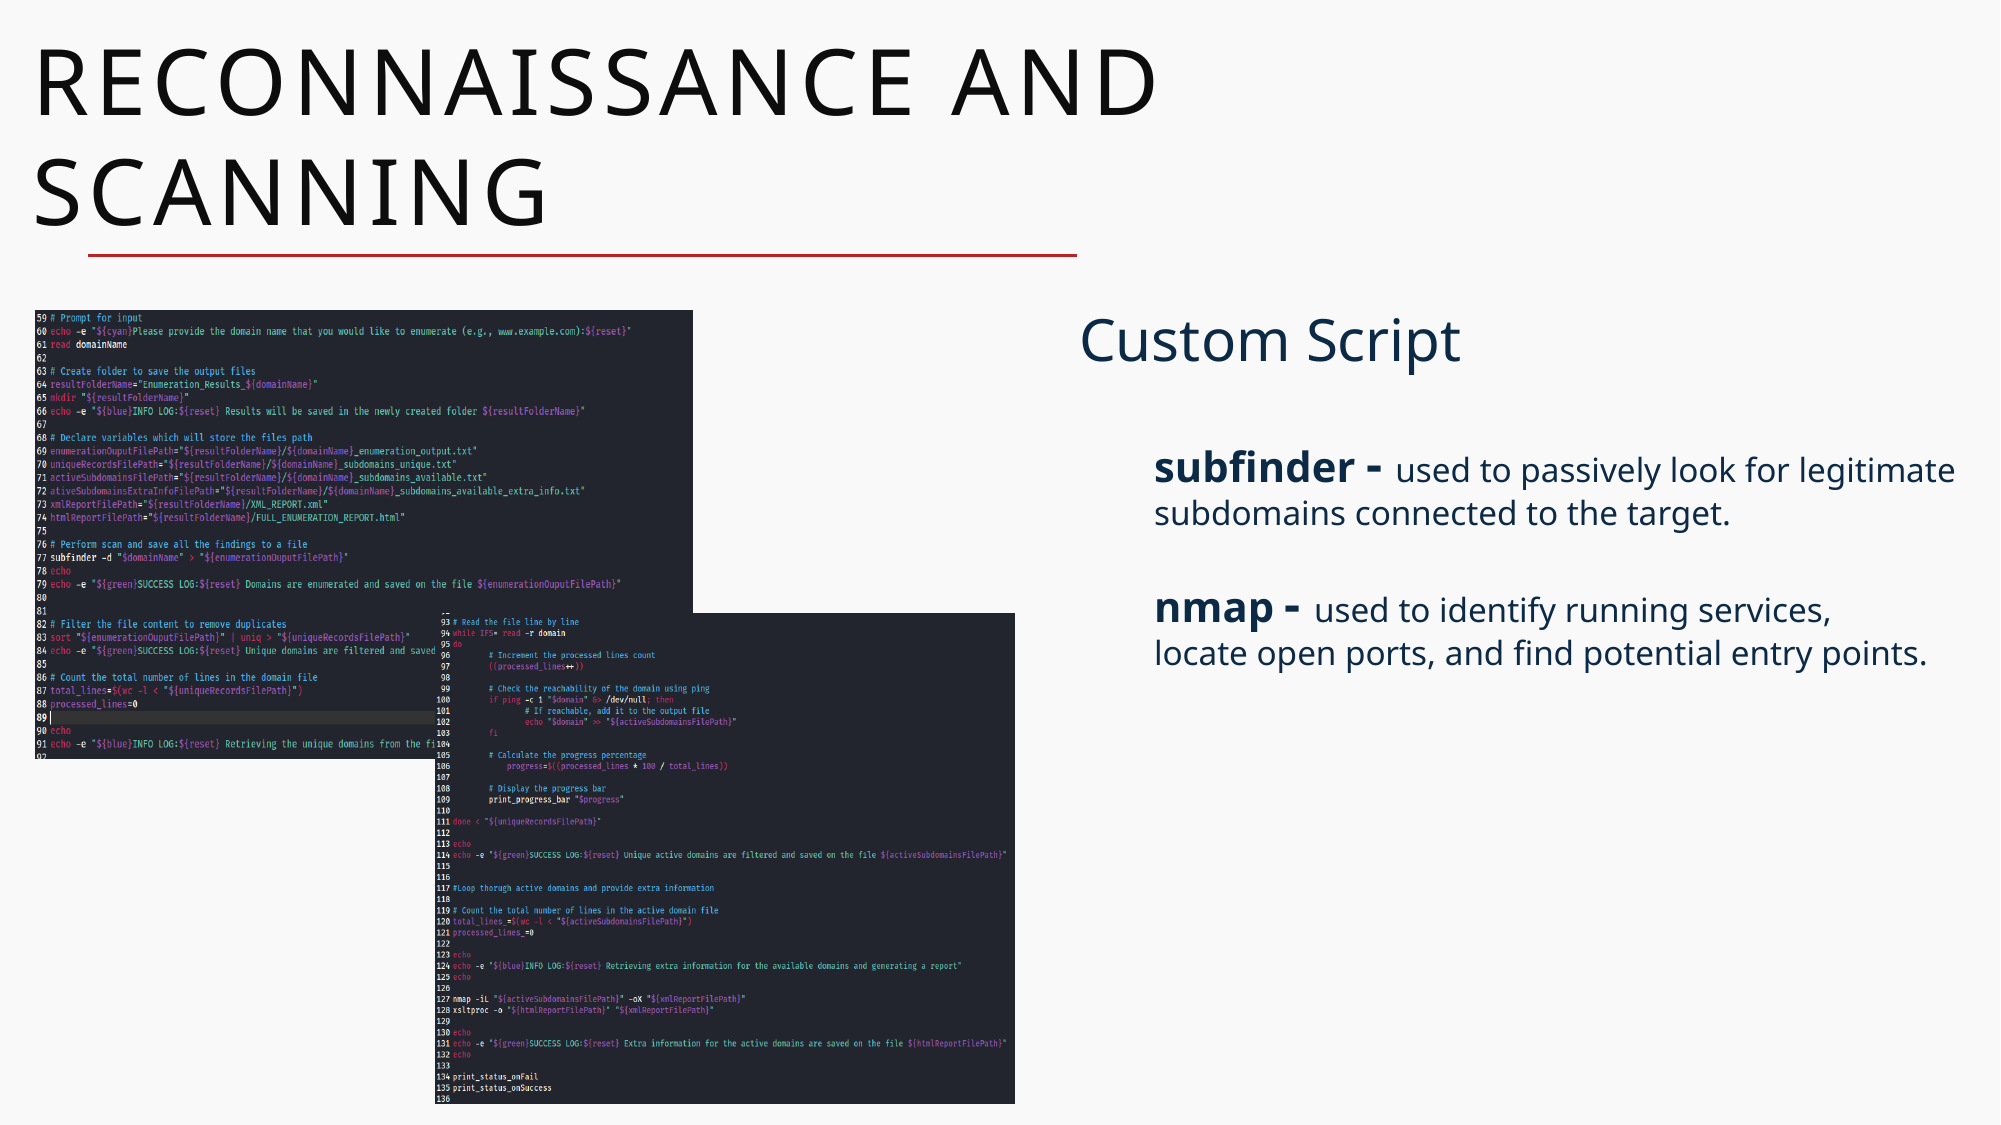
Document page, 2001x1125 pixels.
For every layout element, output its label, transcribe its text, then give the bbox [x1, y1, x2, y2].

text_box Custom Script subfinder - used to passively look for legitimate subdomains connected to the target. nmap - used to identify running services, locate open ports, and find potential entry points. [1064, 295, 2000, 720]
text_box Reconnaissance and Scanning [17, 15, 1221, 296]
picture [35, 310, 1015, 1105]
